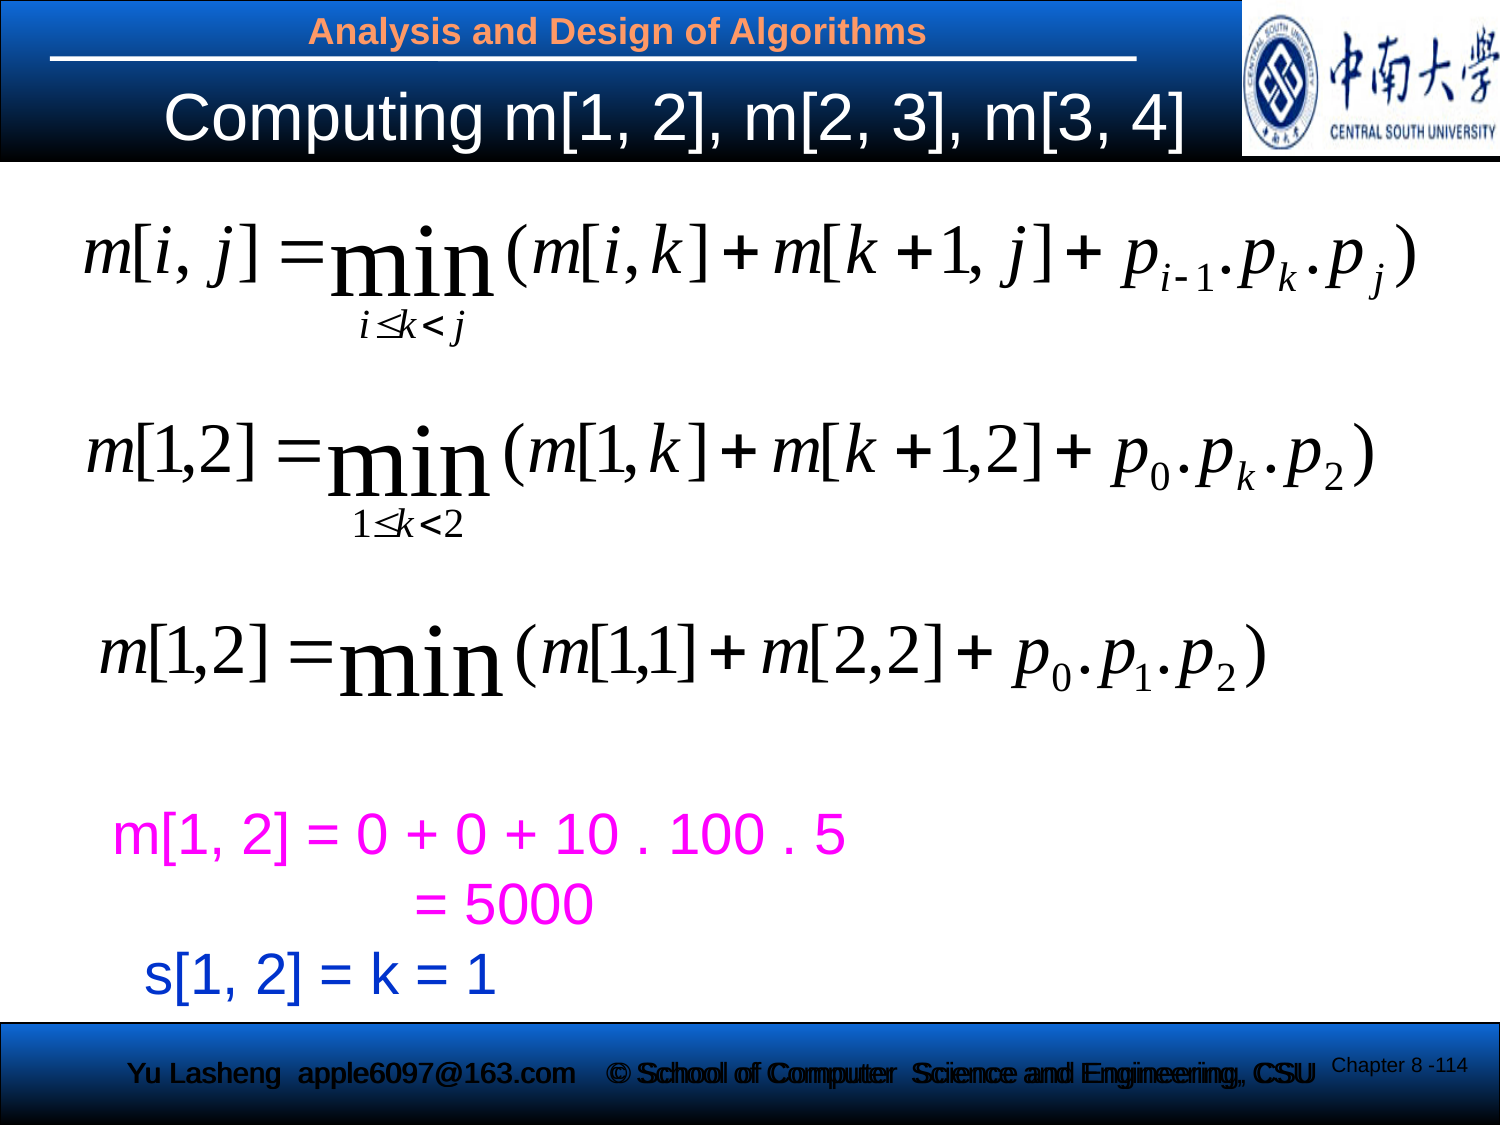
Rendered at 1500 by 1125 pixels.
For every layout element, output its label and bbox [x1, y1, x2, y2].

text_box [113, 1052, 593, 1125]
text_box [71, 172, 1429, 576]
text_box [87, 602, 1279, 763]
list [64, 751, 1353, 1052]
slide_number [1293, 1044, 1484, 1120]
text_box [595, 1052, 1293, 1097]
picture [1242, 0, 1500, 156]
text_box [0, 66, 1353, 161]
